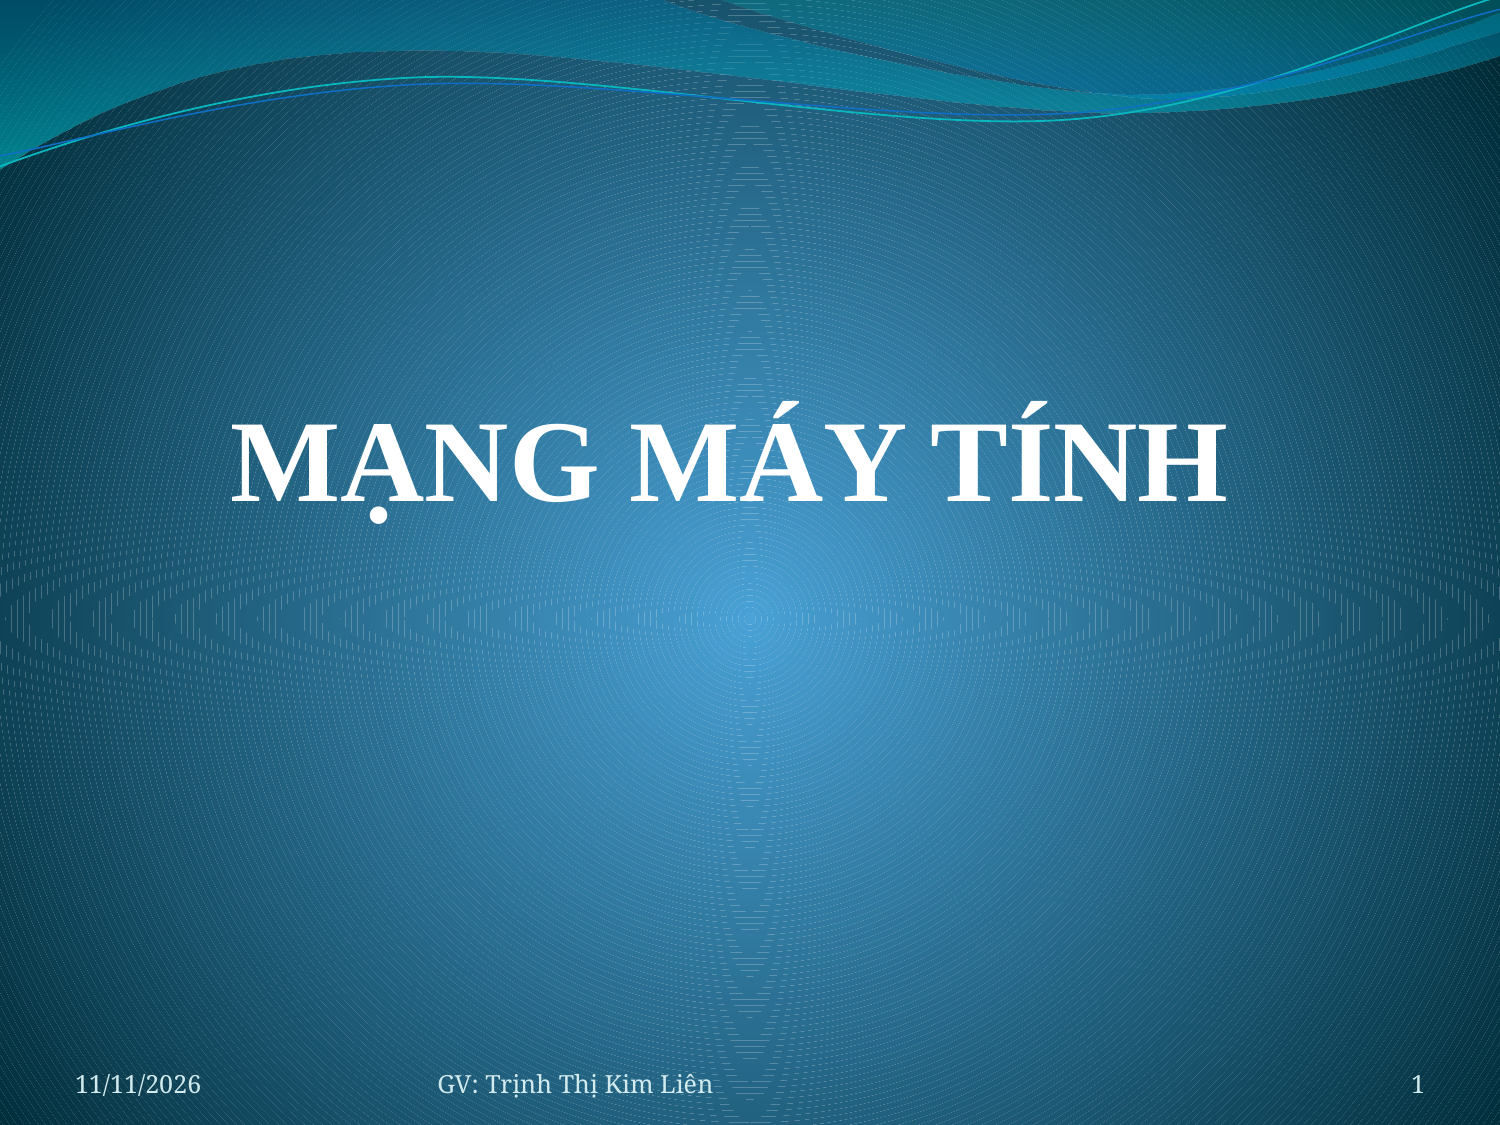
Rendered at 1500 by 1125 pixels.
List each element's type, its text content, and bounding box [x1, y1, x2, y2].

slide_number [75, 1042, 425, 1103]
slide_number 1 [1299, 1042, 1425, 1103]
title MẠNG MÁY TÍNH [87, 224, 1376, 525]
footer GV: Trịnh Thị Kim Liên [437, 1042, 988, 1103]
